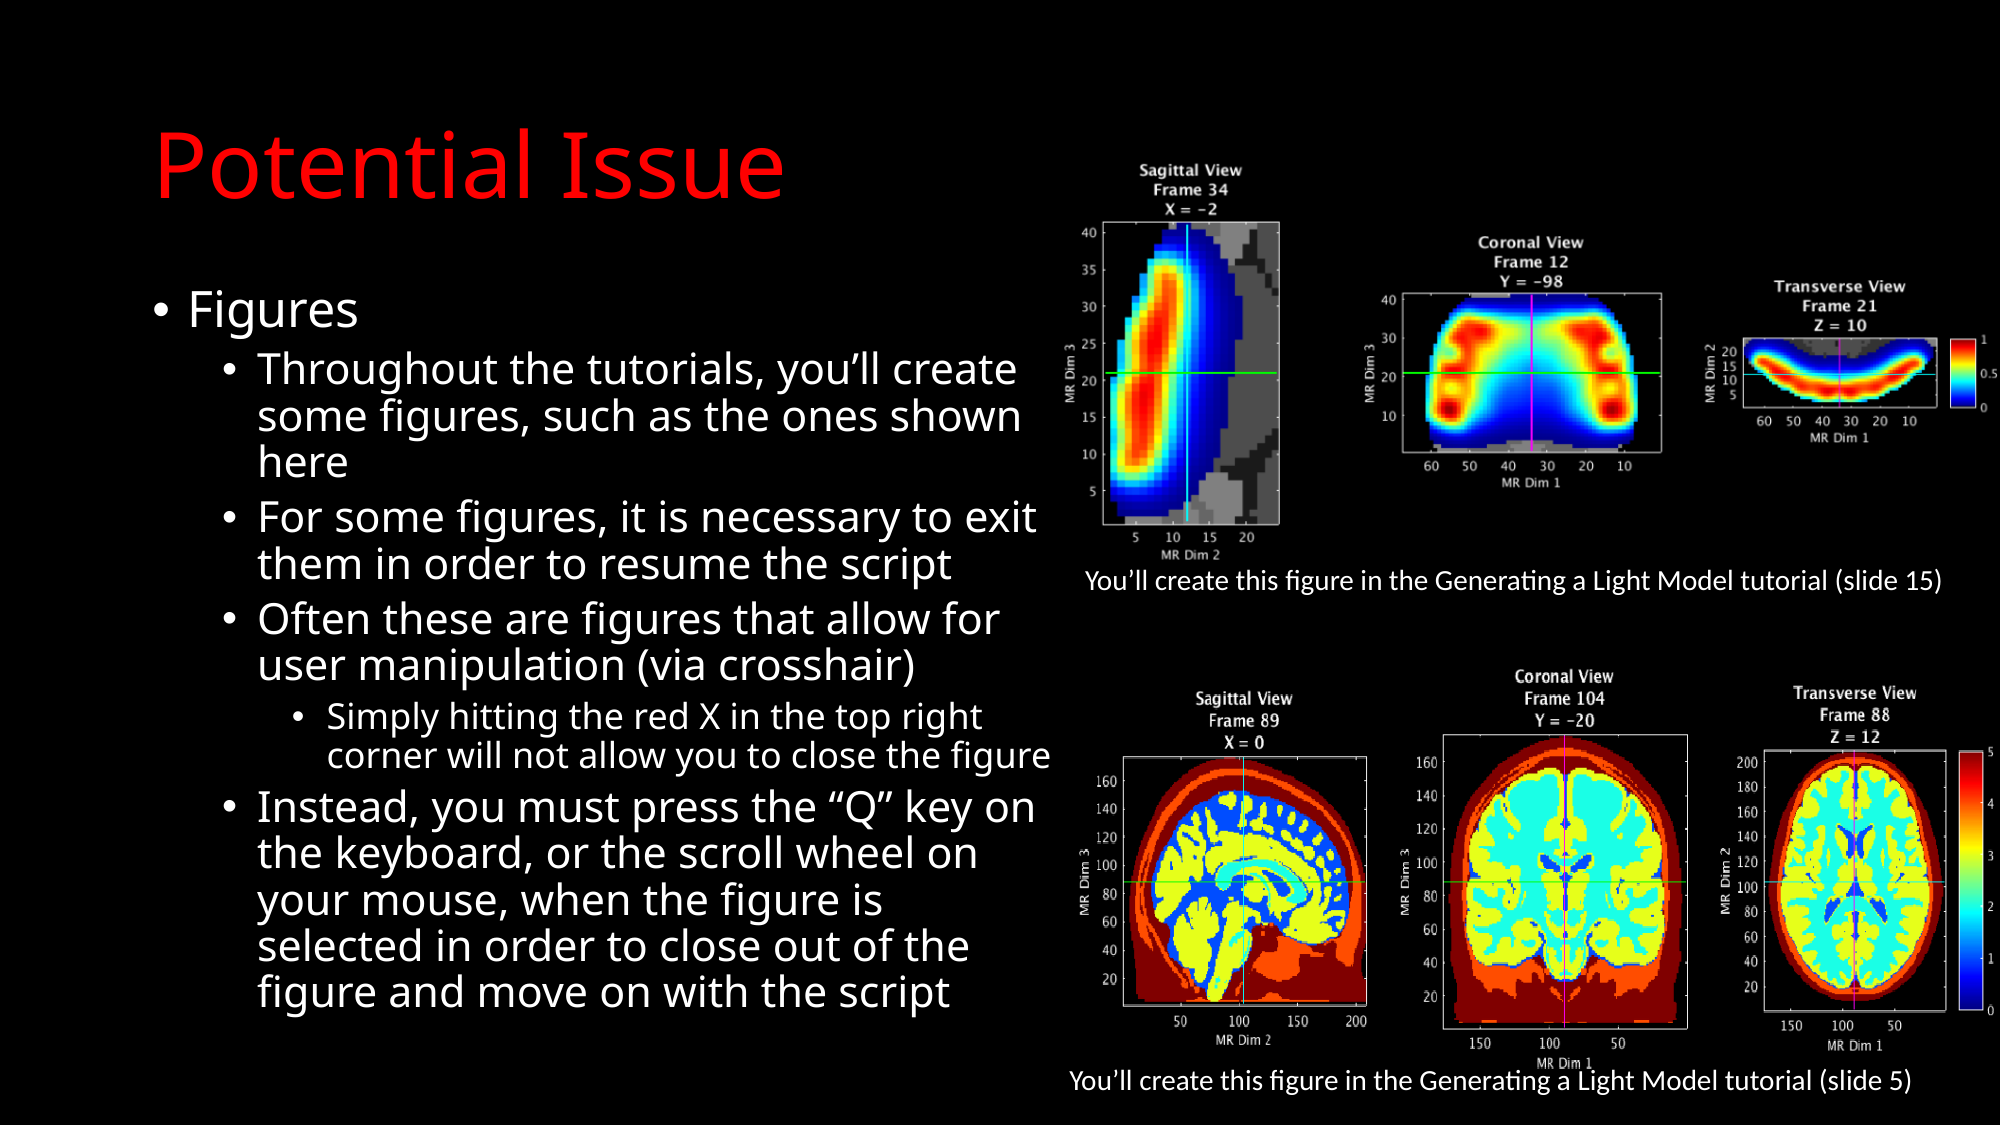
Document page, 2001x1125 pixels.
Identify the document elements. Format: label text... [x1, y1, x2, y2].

list Figures Throughout the tutorials, you’ll create some figures, such as the ones shown here For some figures, it is necessary to exit them in order to resume the script Often these are figures that allow for user manipulation (via crosshair) Simply hitting the red X in the top right corner will not allow you to close the figure Instead, you must press the “Q” key on the keyboard, or the scroll wheel on your mouse, when the figure is selected in order to close out of the figure and move on with the script [137, 277, 1071, 1093]
title Potential Issue [137, 59, 1863, 277]
picture [1054, 160, 2000, 563]
text_box You’ll create this figure in the Generating a Light Model tutorial (slide 5) [1054, 1053, 2000, 1104]
picture [1070, 667, 2000, 1076]
text_box You’ll create this figure in the Generating a Light Model tutorial (slide 15) [1070, 563, 2000, 604]
